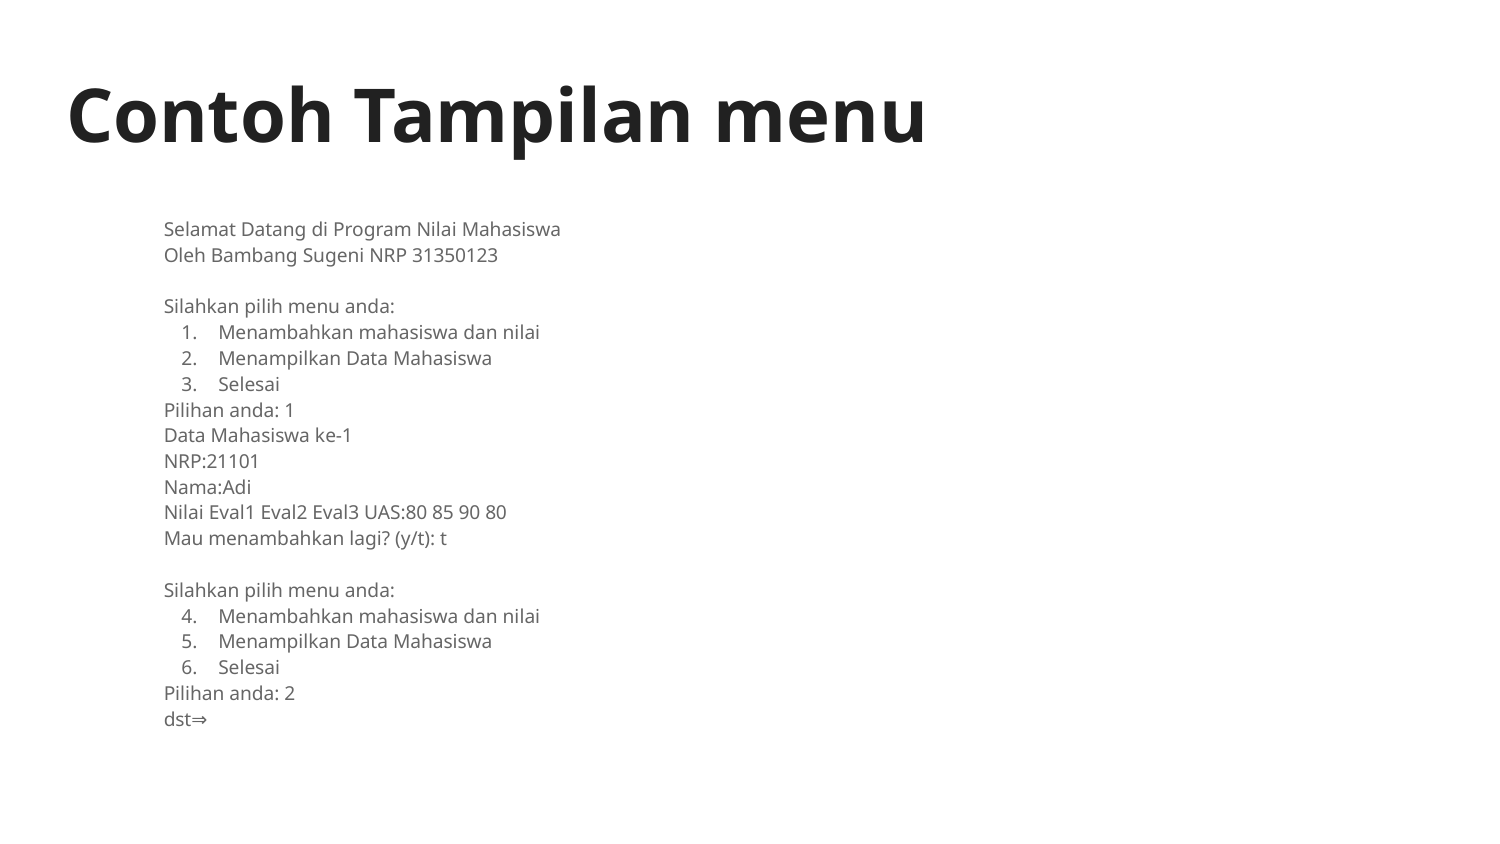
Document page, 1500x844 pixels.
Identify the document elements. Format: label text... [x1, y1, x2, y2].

list Selamat Datang di Program Nilai Mahasiswa Oleh Bambang Sugeni NRP 31350123 Silahkan pilih menu anda: Menambahkan mahasiswa dan nilai Menampilkan Data Mahasiswa Selesai Pilihan anda: 1 Data Mahasiswa ke-1 NRP:21101 Nama:Adi Nilai Eval1 Eval2 Eval3 UAS:80 85 90 80 Mau menambahkan lagi? (y/t): t Silahkan pilih menu anda: Menambahkan mahasiswa dan nilai Menampilkan Data Mahasiswa Selesai Pilihan anda: 2 dst⇒ [148, 201, 1449, 750]
title Contoh Tampilan menu [51, 48, 1449, 180]
